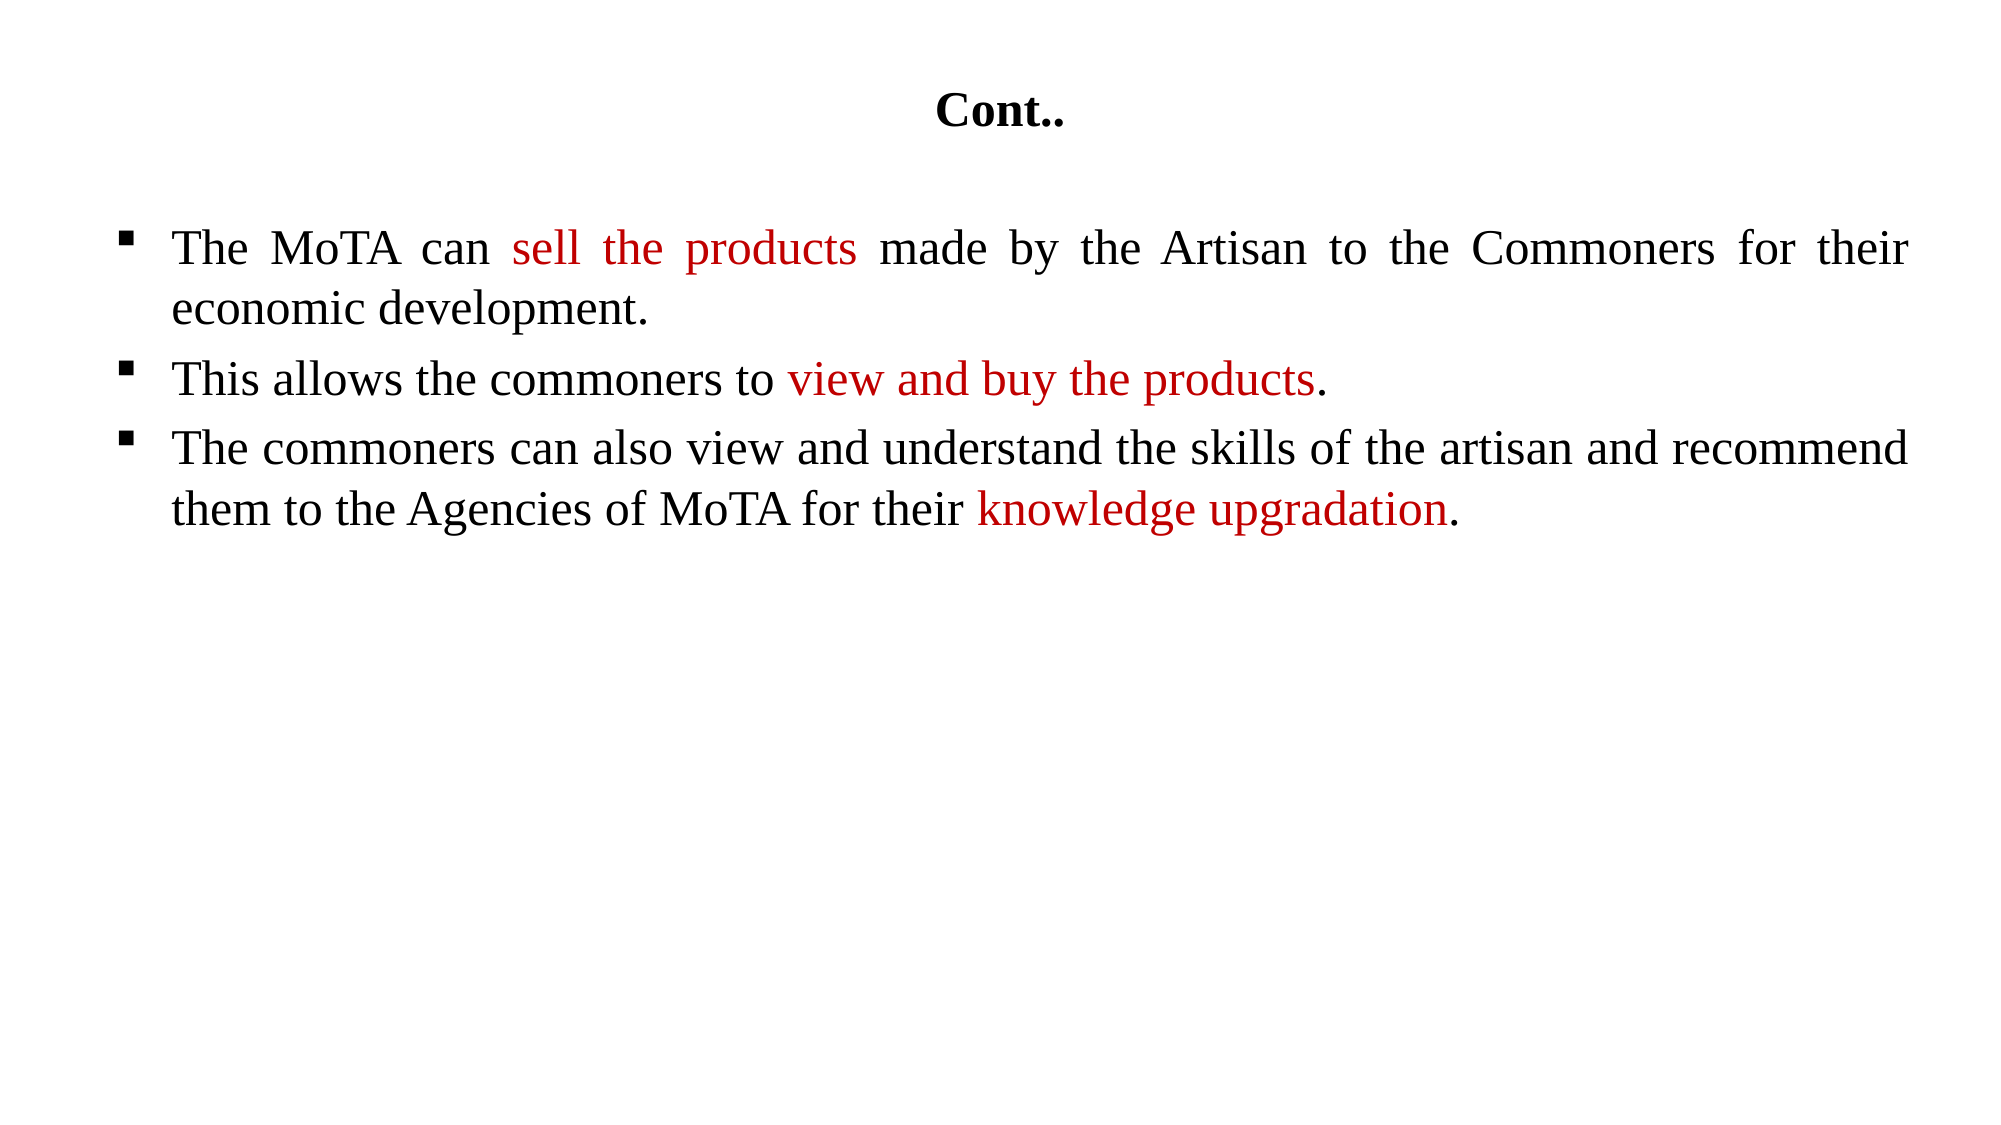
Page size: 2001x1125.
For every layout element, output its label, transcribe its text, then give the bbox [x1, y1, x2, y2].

text_box The MoTA can sell the products made by the Artisan to the Commoners for their economic development. This allows the commoners to view and buy the products. The commoners can also view and understand the skills of the artisan and recommend them to the Agencies of MoTA for their knowledge upgradation. [99, 207, 1925, 1038]
title Cont.. [249, 12, 1750, 200]
